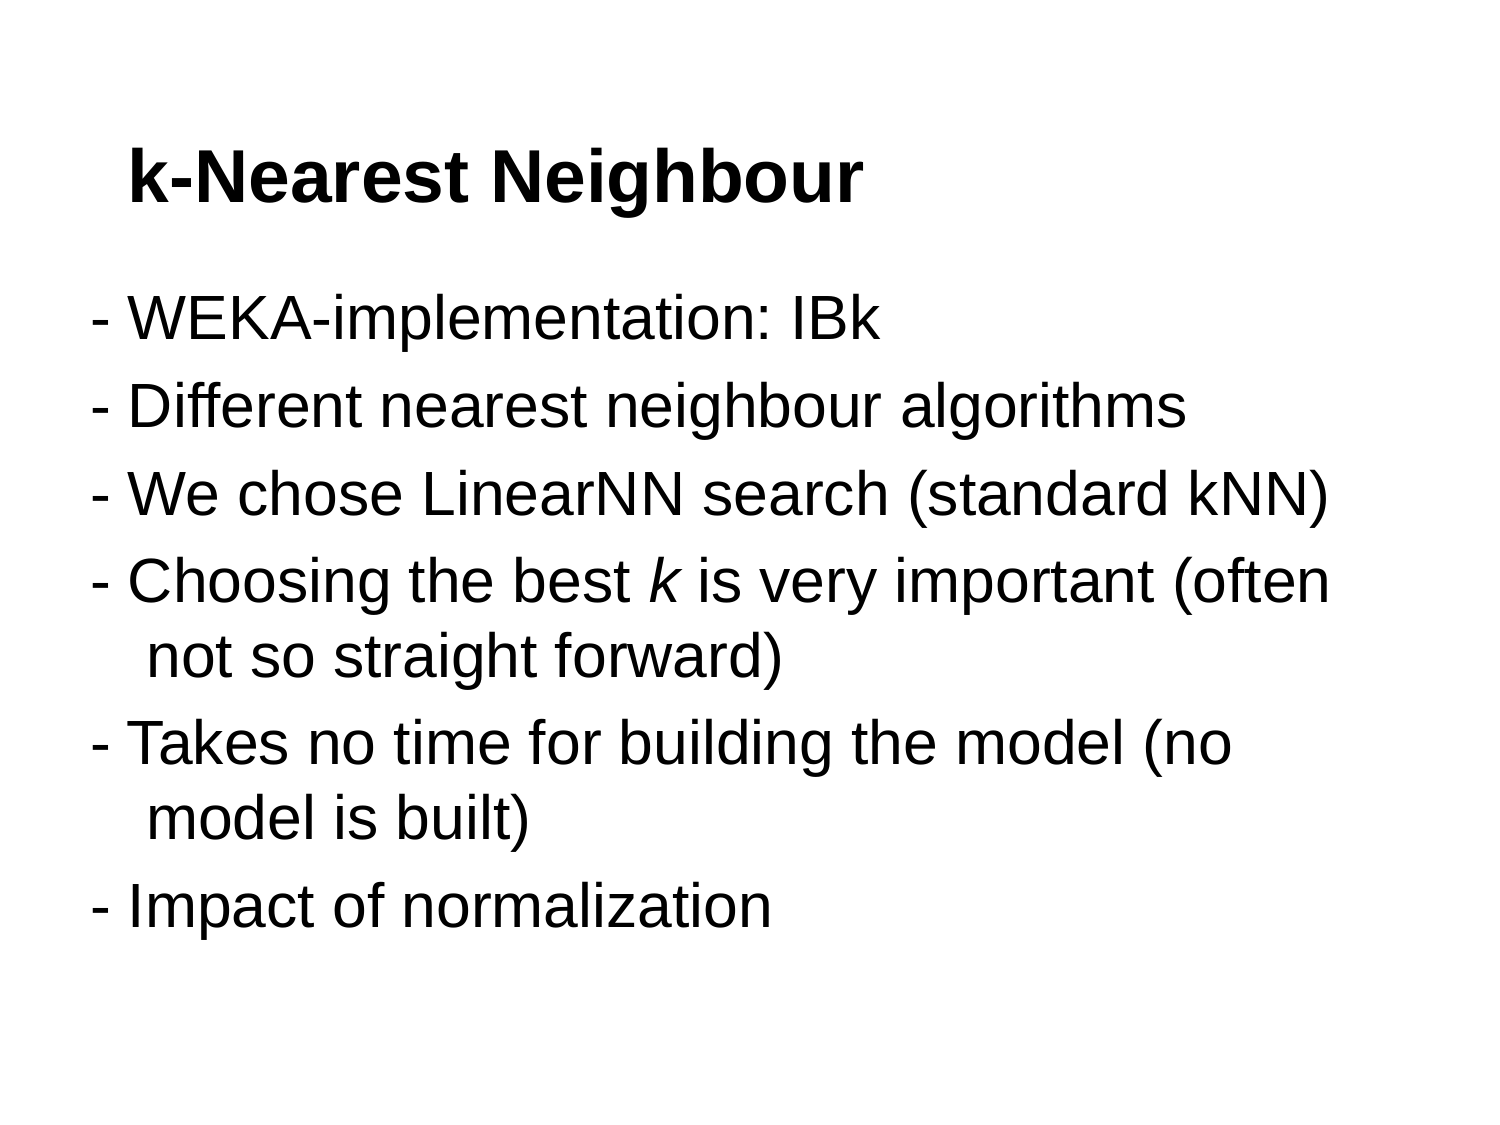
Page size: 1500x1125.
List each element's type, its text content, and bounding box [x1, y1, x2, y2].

title k-Nearest Neighbour [75, 14, 1425, 233]
list - WEKA-implementation: IBk - Different nearest neighbour algorithms - We chose LinearNN search (standard kNN) - Choosing the best k is very important (often not so straight forward) - Takes no time for building the model (no model is built) - Impact of normalization [75, 262, 1425, 955]
